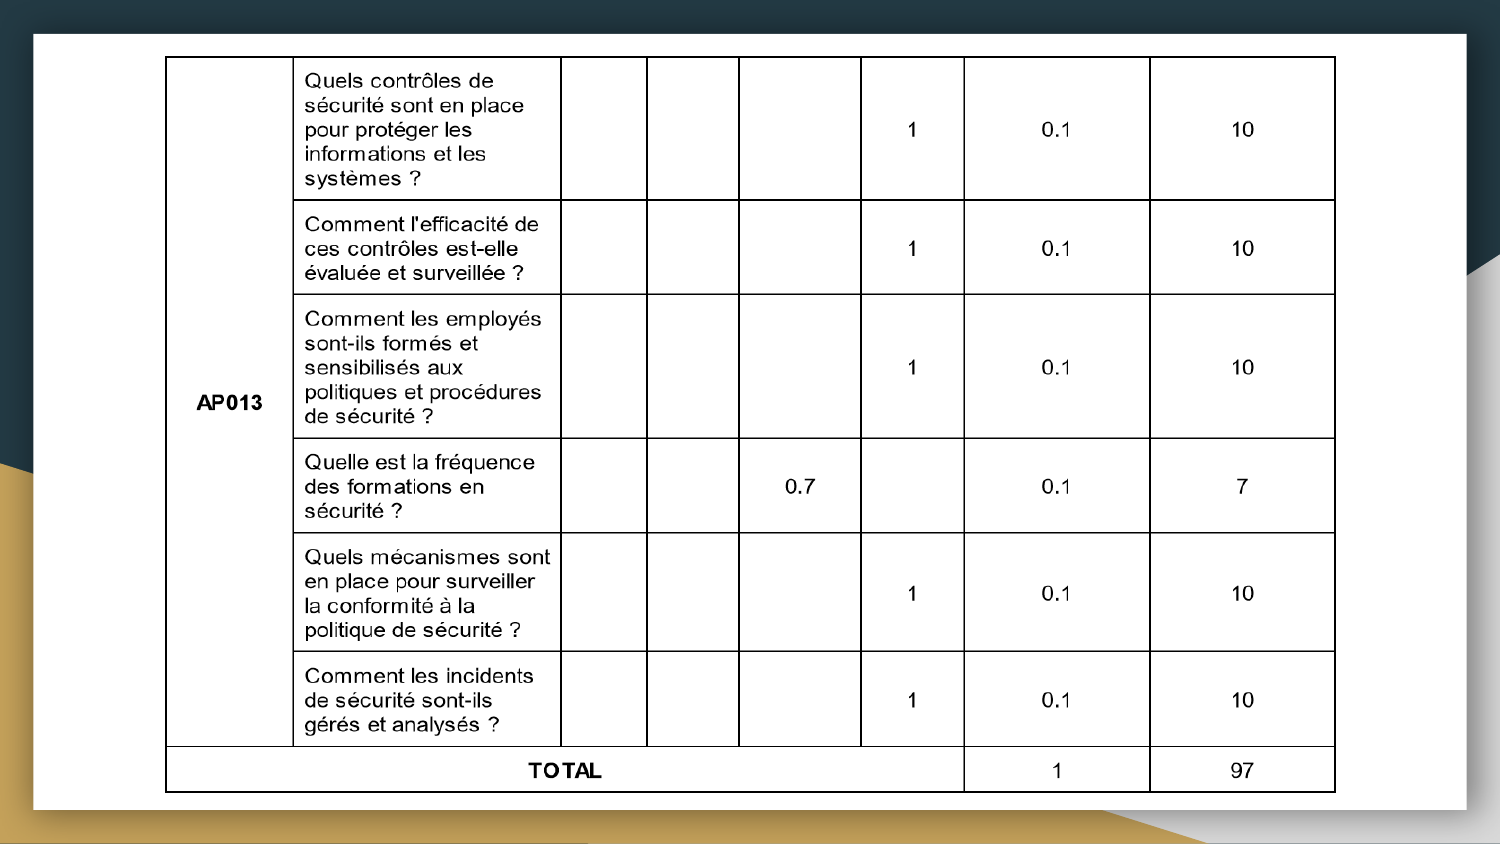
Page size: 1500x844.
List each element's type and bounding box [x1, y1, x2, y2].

picture [161, 49, 1339, 795]
